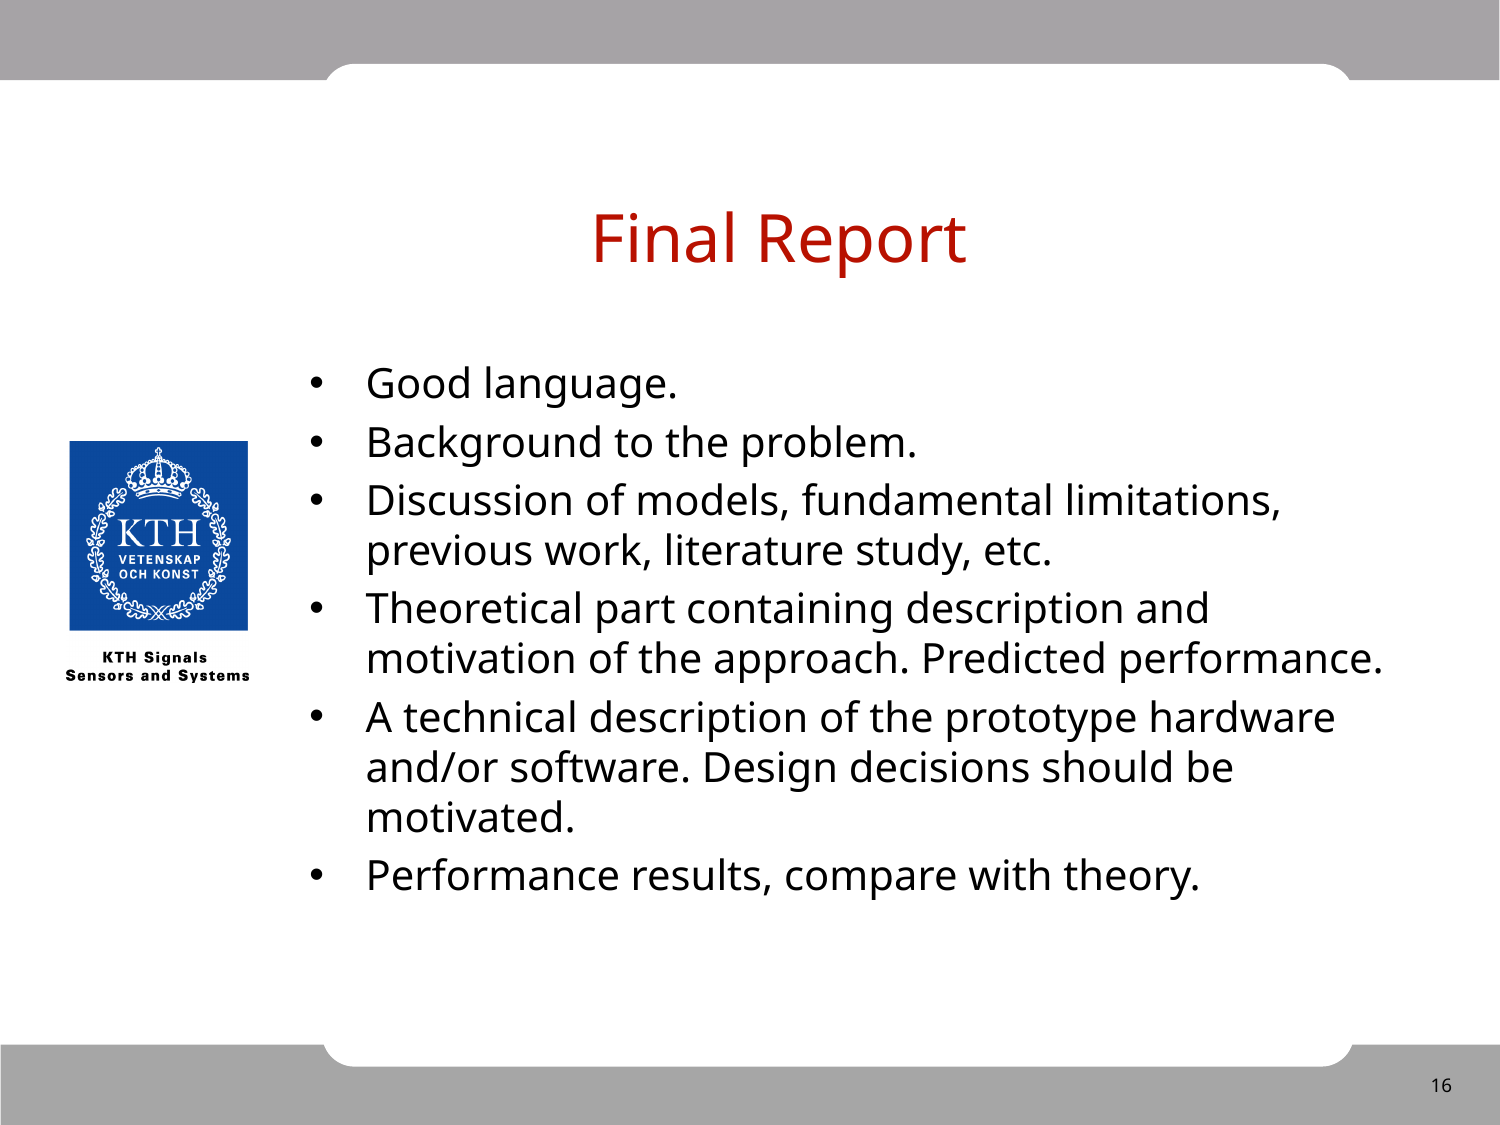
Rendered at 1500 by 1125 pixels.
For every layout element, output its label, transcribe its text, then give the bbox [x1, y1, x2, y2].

text_box Good language. Background to the problem. Discussion of models, fundamental limitations, previous work, literature study, etc. Theoretical part containing description and motivation of the approach. Predicted performance. A technical description of the prototype hardware and/or software. Design decisions should be motivated. Performance results, compare with theory. [294, 349, 1429, 1125]
text_box Final Report [194, 142, 1365, 330]
picture [66, 441, 249, 683]
